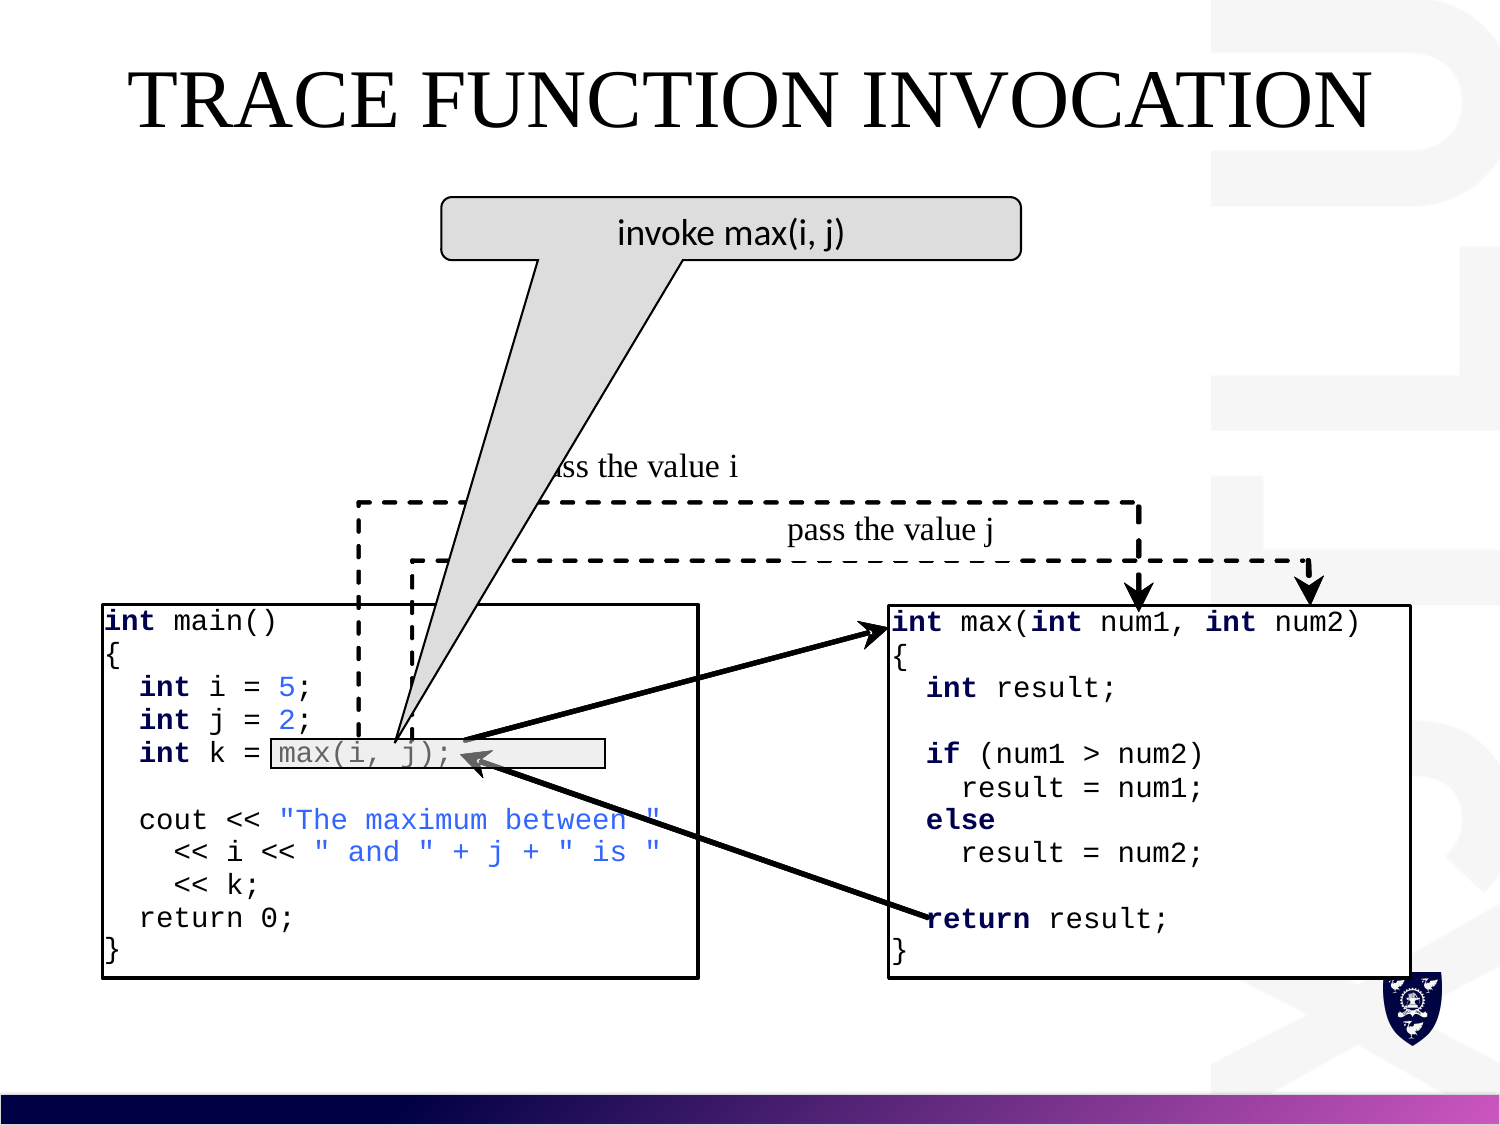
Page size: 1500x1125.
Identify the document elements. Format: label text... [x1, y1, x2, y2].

slide_number [1074, 1042, 1425, 1103]
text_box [63, 360, 1431, 1002]
picture [1383, 972, 1442, 1046]
title Trace Function Invocation [112, 39, 1500, 149]
text_box invoke max(i, j) [441, 197, 1022, 359]
